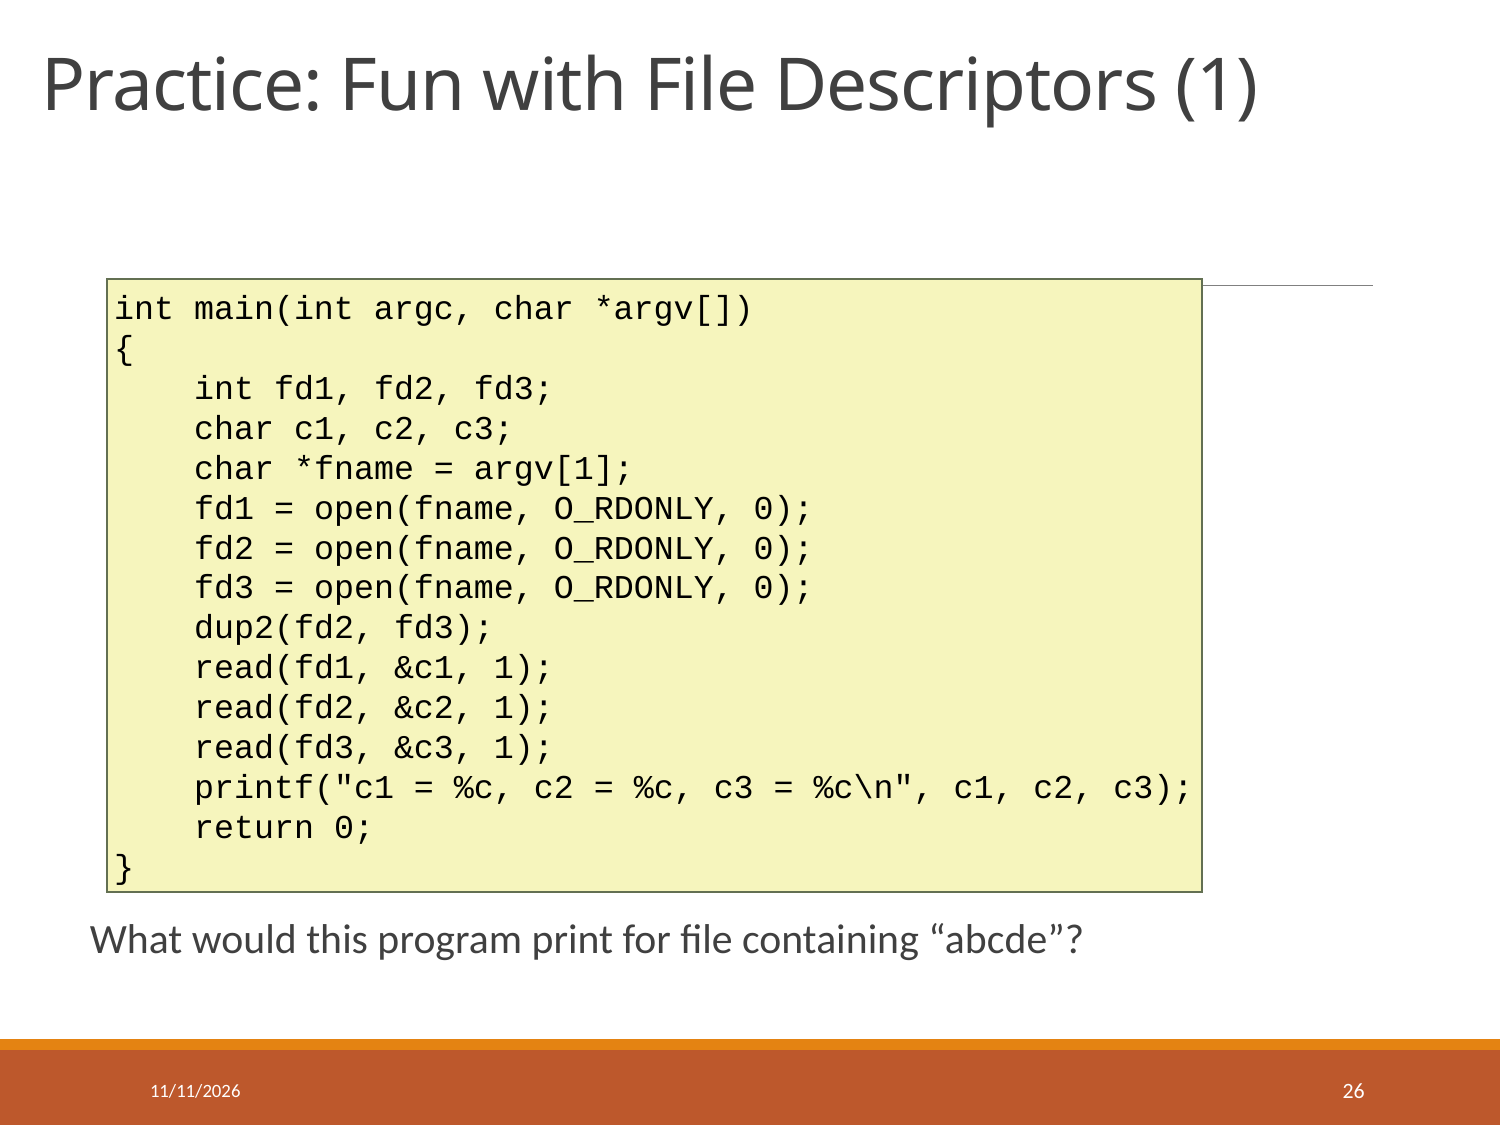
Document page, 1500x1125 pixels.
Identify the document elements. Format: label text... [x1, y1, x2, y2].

slide_number 26 [1218, 1059, 1380, 1120]
list What would this program print for file containing “abcde”? [74, 909, 1438, 998]
title Practice: Fun with File Descriptors (1) [26, 7, 1425, 133]
text_box int main(int argc, char *argv[]) { int fd1, fd2, fd3; char c1, c2, c3; char *fname = argv[1]; fd1 = open(fname, O_RDONLY, 0); fd2 = open(fname, O_RDONLY, 0); fd3 = open(fname, O_RDONLY, 0); dup2(fd2, fd3); read(fd1, &c1, 1); read(fd2, &c2, 1); read(fd3, &c3, 1); printf("c1 = %c, c2 = %c, c3 = %c\n", c1, c2, c3); return 0; } [106, 278, 1202, 893]
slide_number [135, 1059, 440, 1120]
